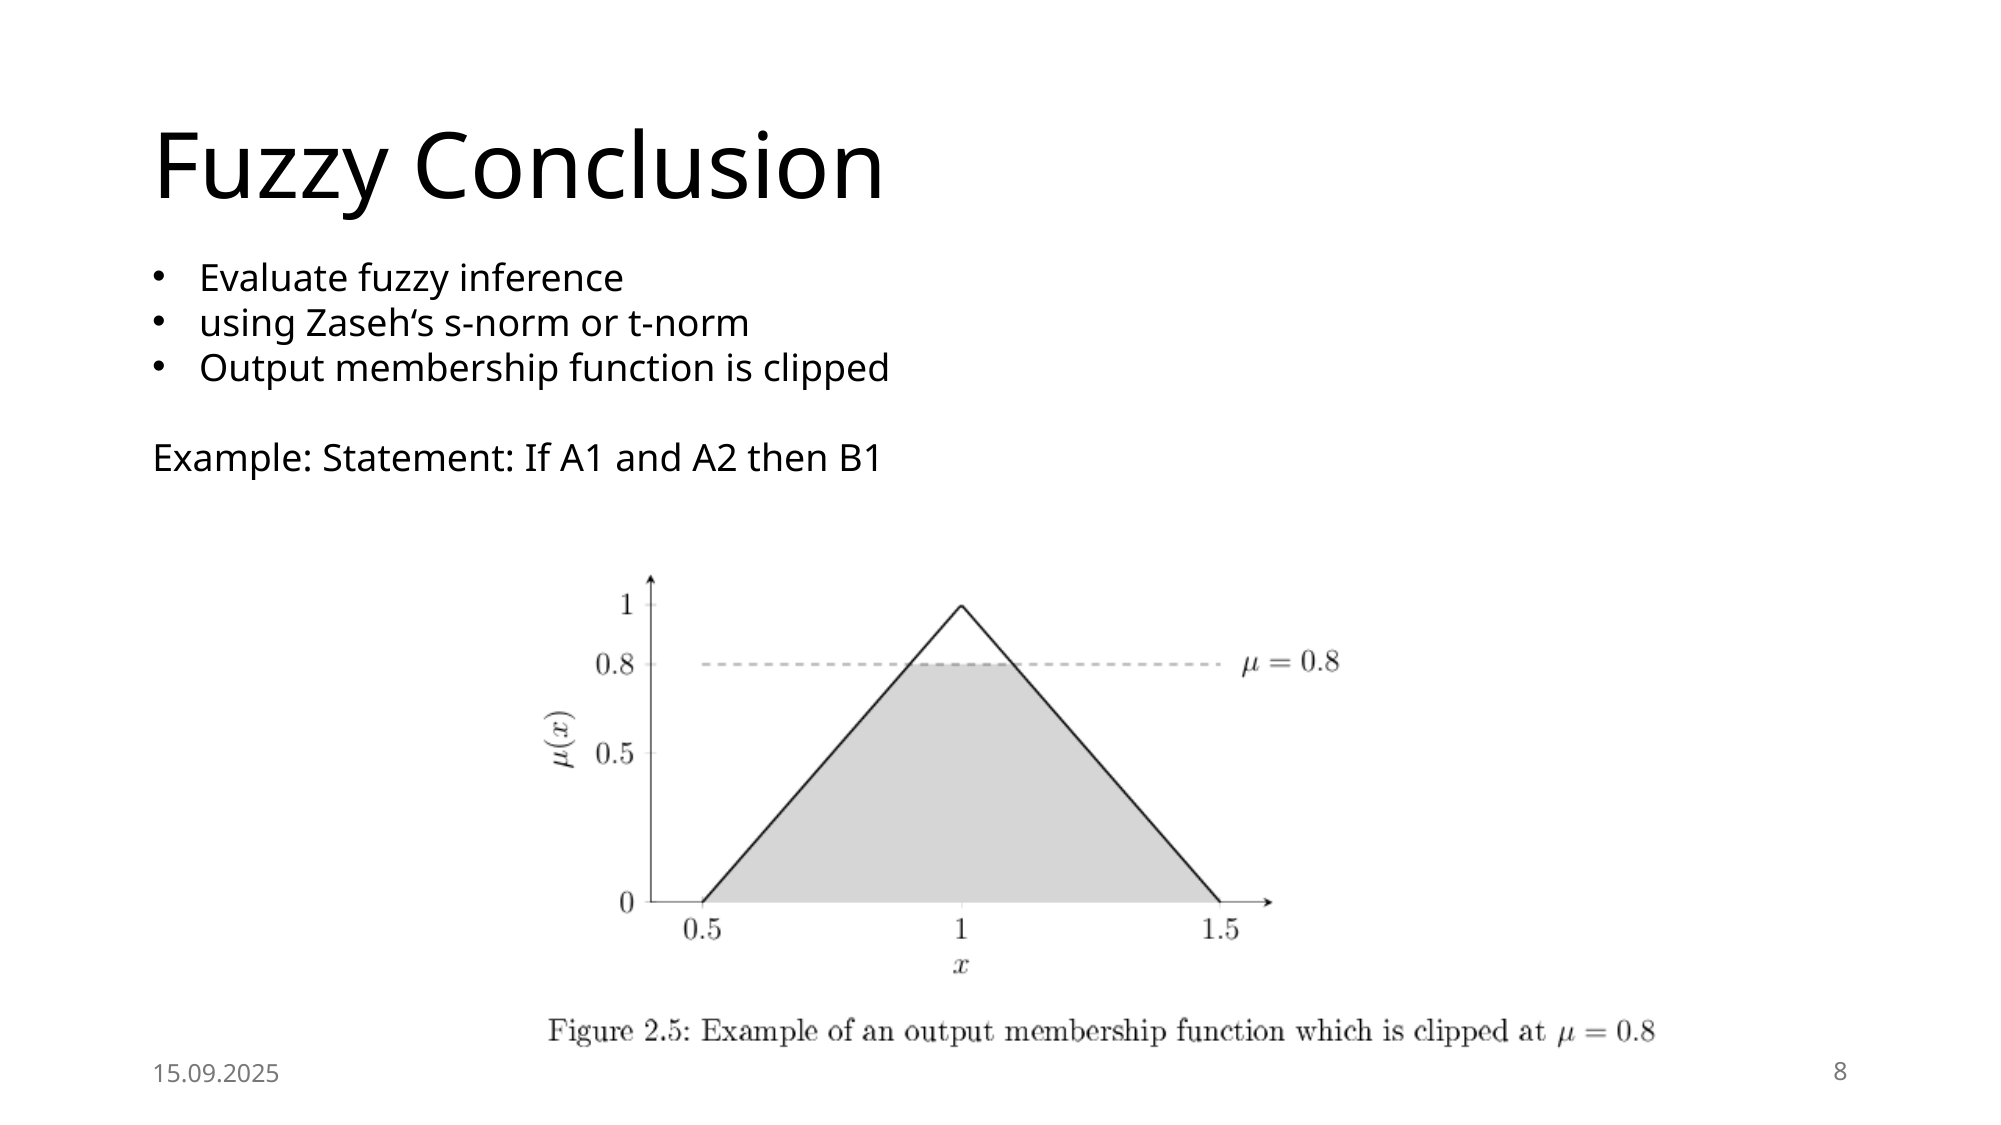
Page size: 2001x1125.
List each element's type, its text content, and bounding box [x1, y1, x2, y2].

slide_number 8 [1412, 1042, 1863, 1103]
picture [515, 533, 1733, 1066]
title Fuzzy Conclusion [137, 59, 1863, 278]
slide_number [137, 1042, 588, 1103]
